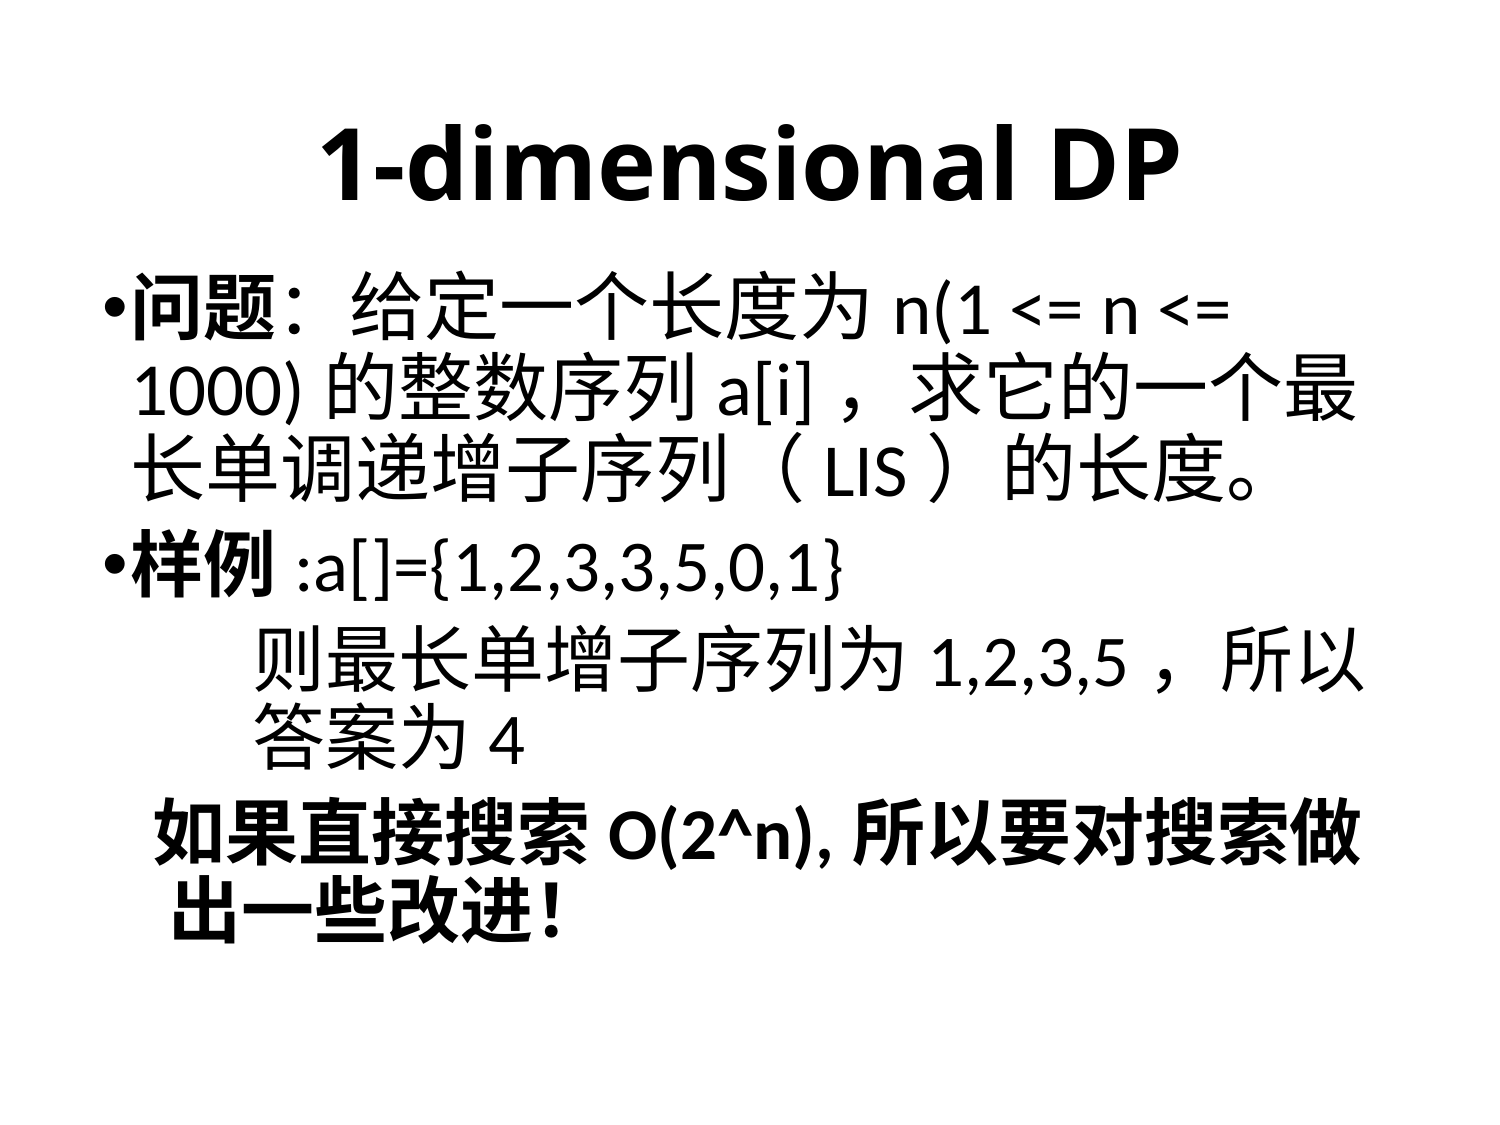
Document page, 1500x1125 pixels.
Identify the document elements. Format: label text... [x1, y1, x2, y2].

list 问题：给定一个长度为n(1 <= n <= 1000)的整数序列a[i]，求它的一个最长单调递增子序列（LIS）的长度。 样例:a[]={1,2,3,3,5,0,1} 则最长单增子序列为1,2,3,5，所以 答案为4 如果直接搜索O(2^n),所以要对搜索做 出一些改进！ [87, 262, 1397, 1100]
title 1-dimensional DP [103, 59, 1397, 262]
